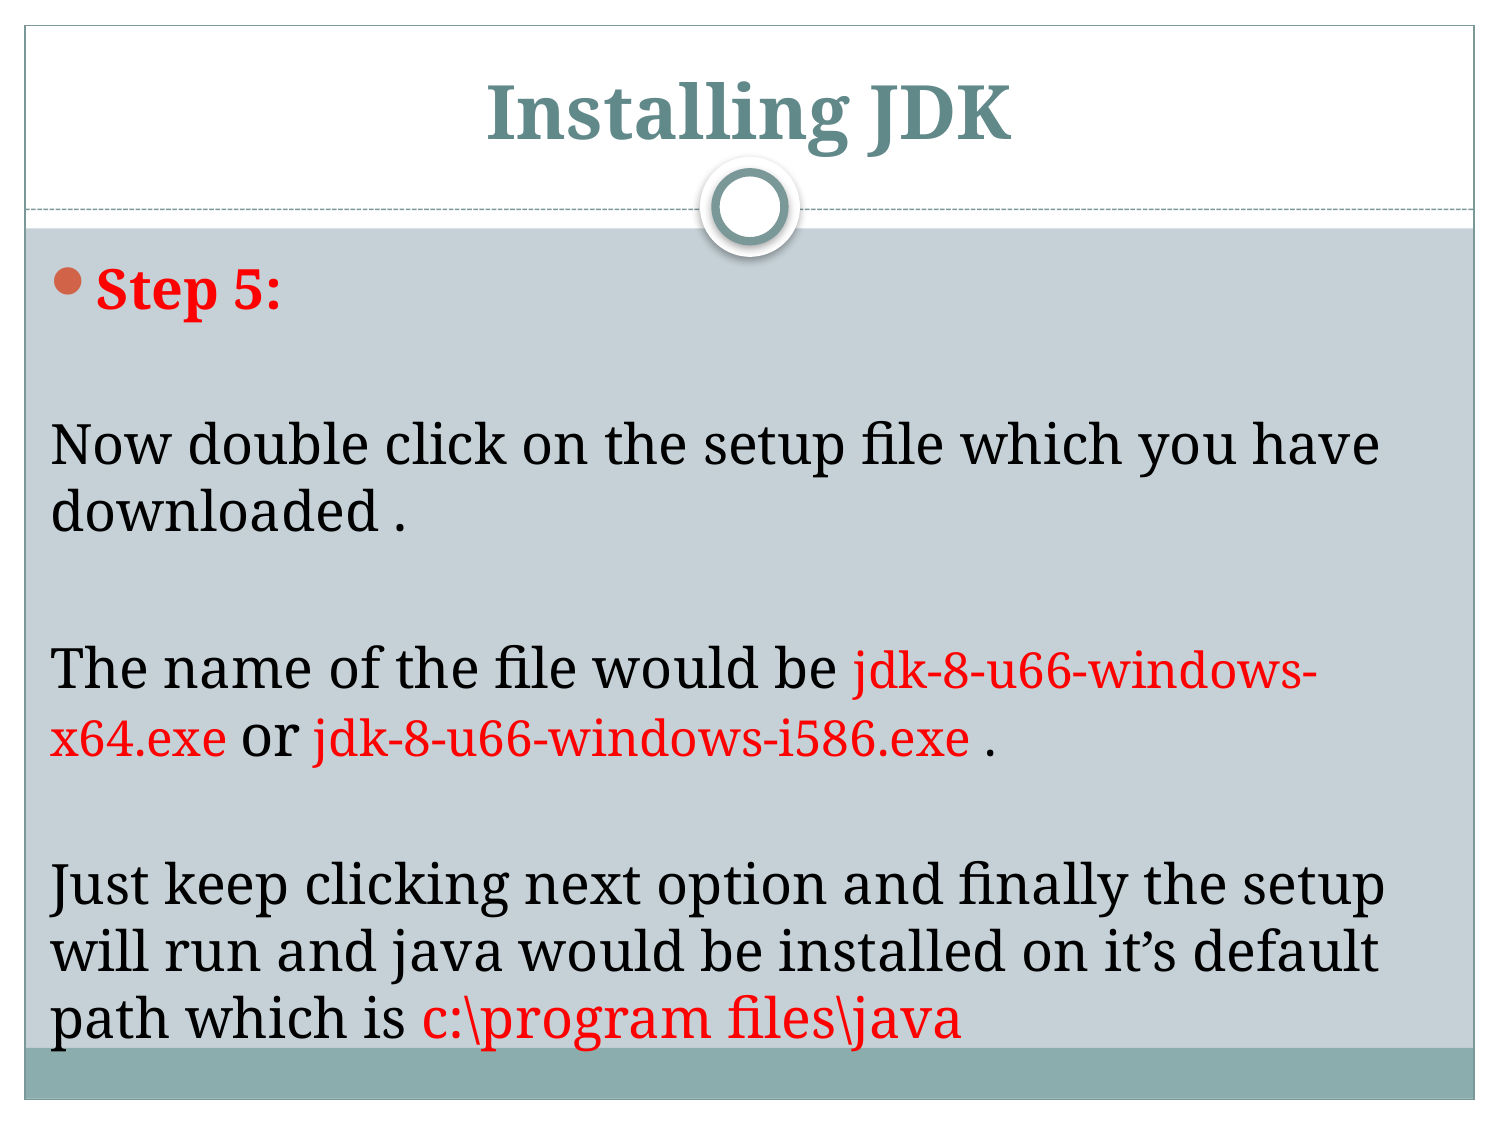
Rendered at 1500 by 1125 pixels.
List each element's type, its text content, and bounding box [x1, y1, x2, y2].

list Step 5: Now double click on the setup file which you have downloaded . The name of the file would be jdk-8-u66-windows-x64.exe or jdk-8-u66-windows-i586.exe . Just keep clicking next option and finally the setup will run and java would be installed on it’s default path which is c:\program files\java [35, 246, 1465, 1062]
title Installing JDK [49, 37, 1450, 162]
